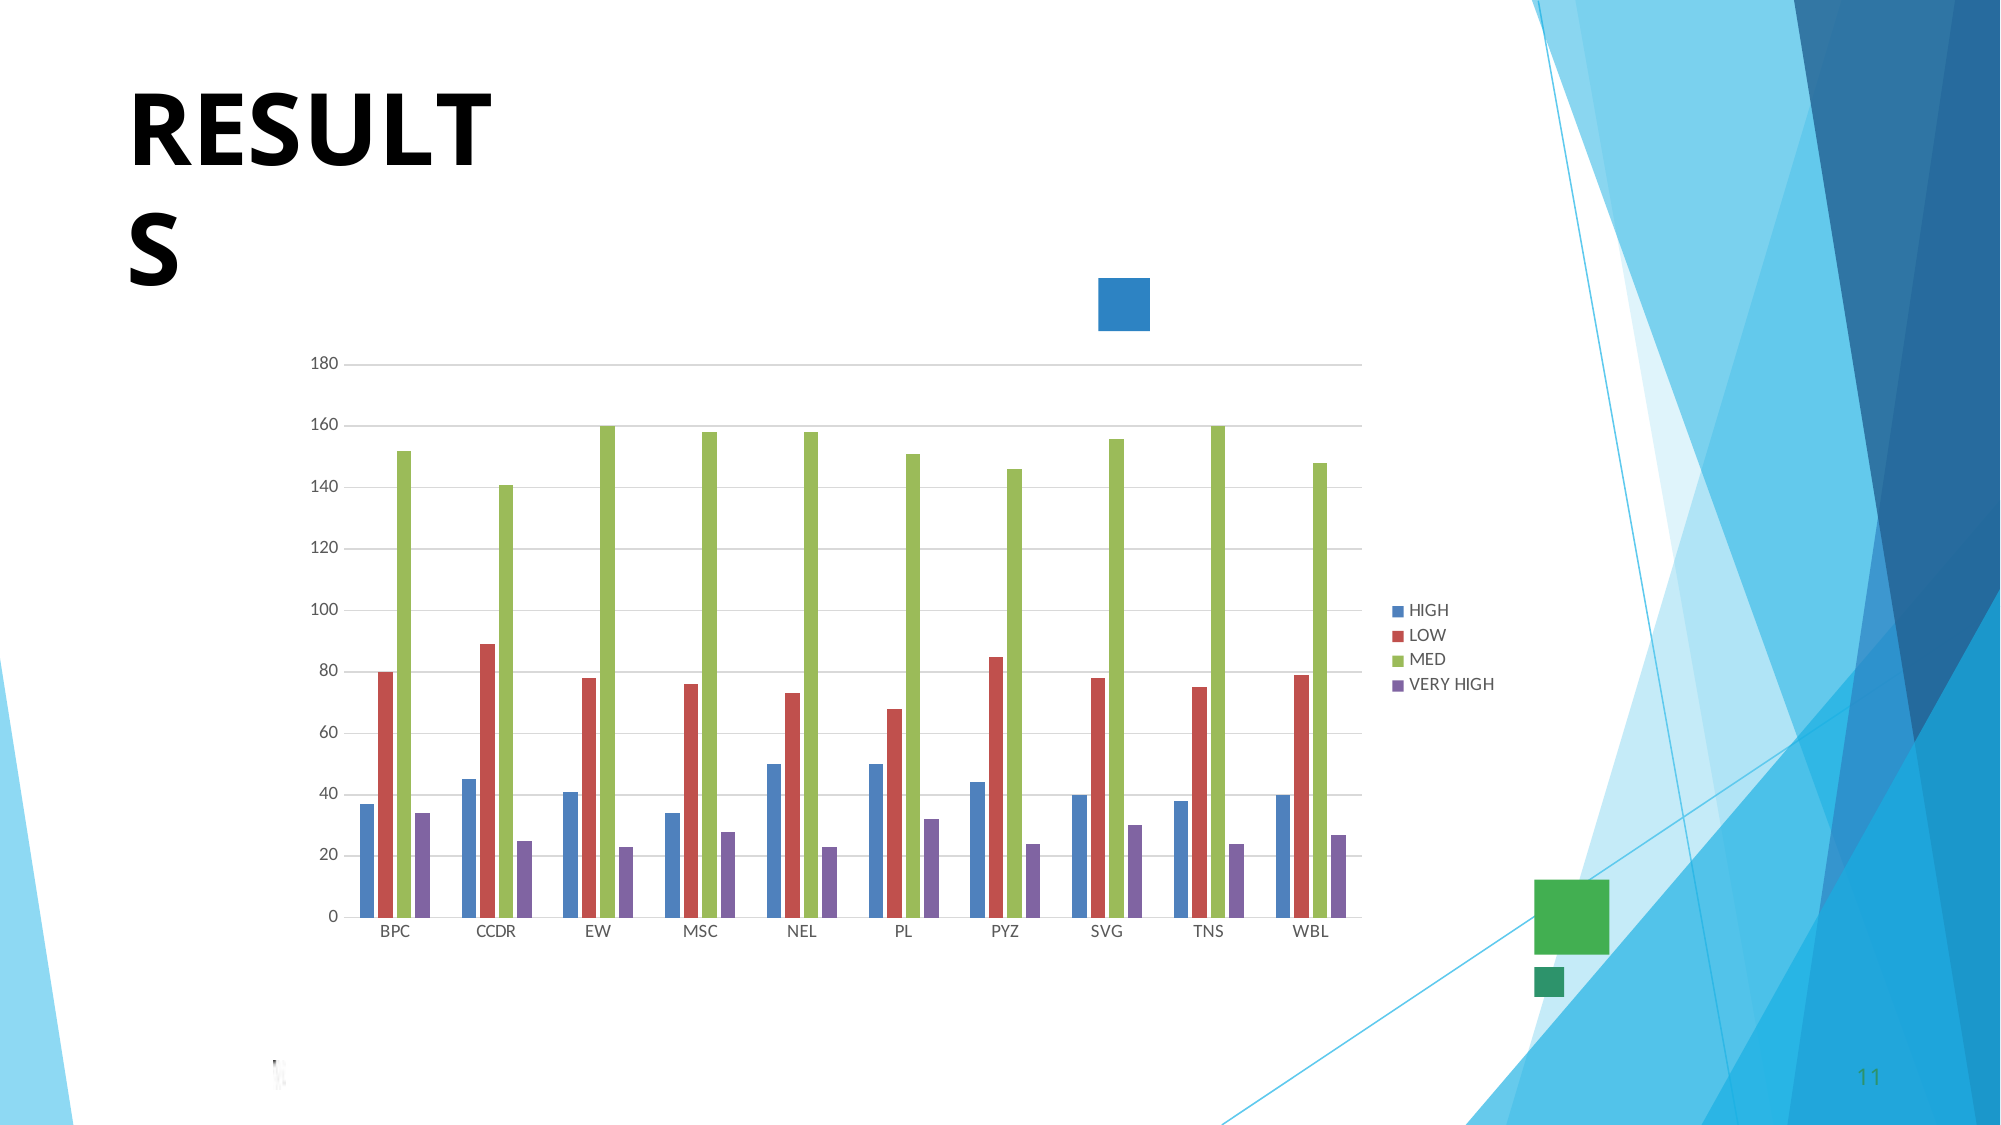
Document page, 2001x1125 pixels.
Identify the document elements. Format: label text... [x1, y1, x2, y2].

text_box [1534, 879, 1610, 955]
text_box [1098, 278, 1150, 332]
chart [285, 342, 1513, 955]
text_box 11 [1849, 1061, 1888, 1095]
picture [273, 1060, 287, 1091]
text_box [1534, 967, 1565, 997]
title RESULTS [123, 63, 524, 306]
